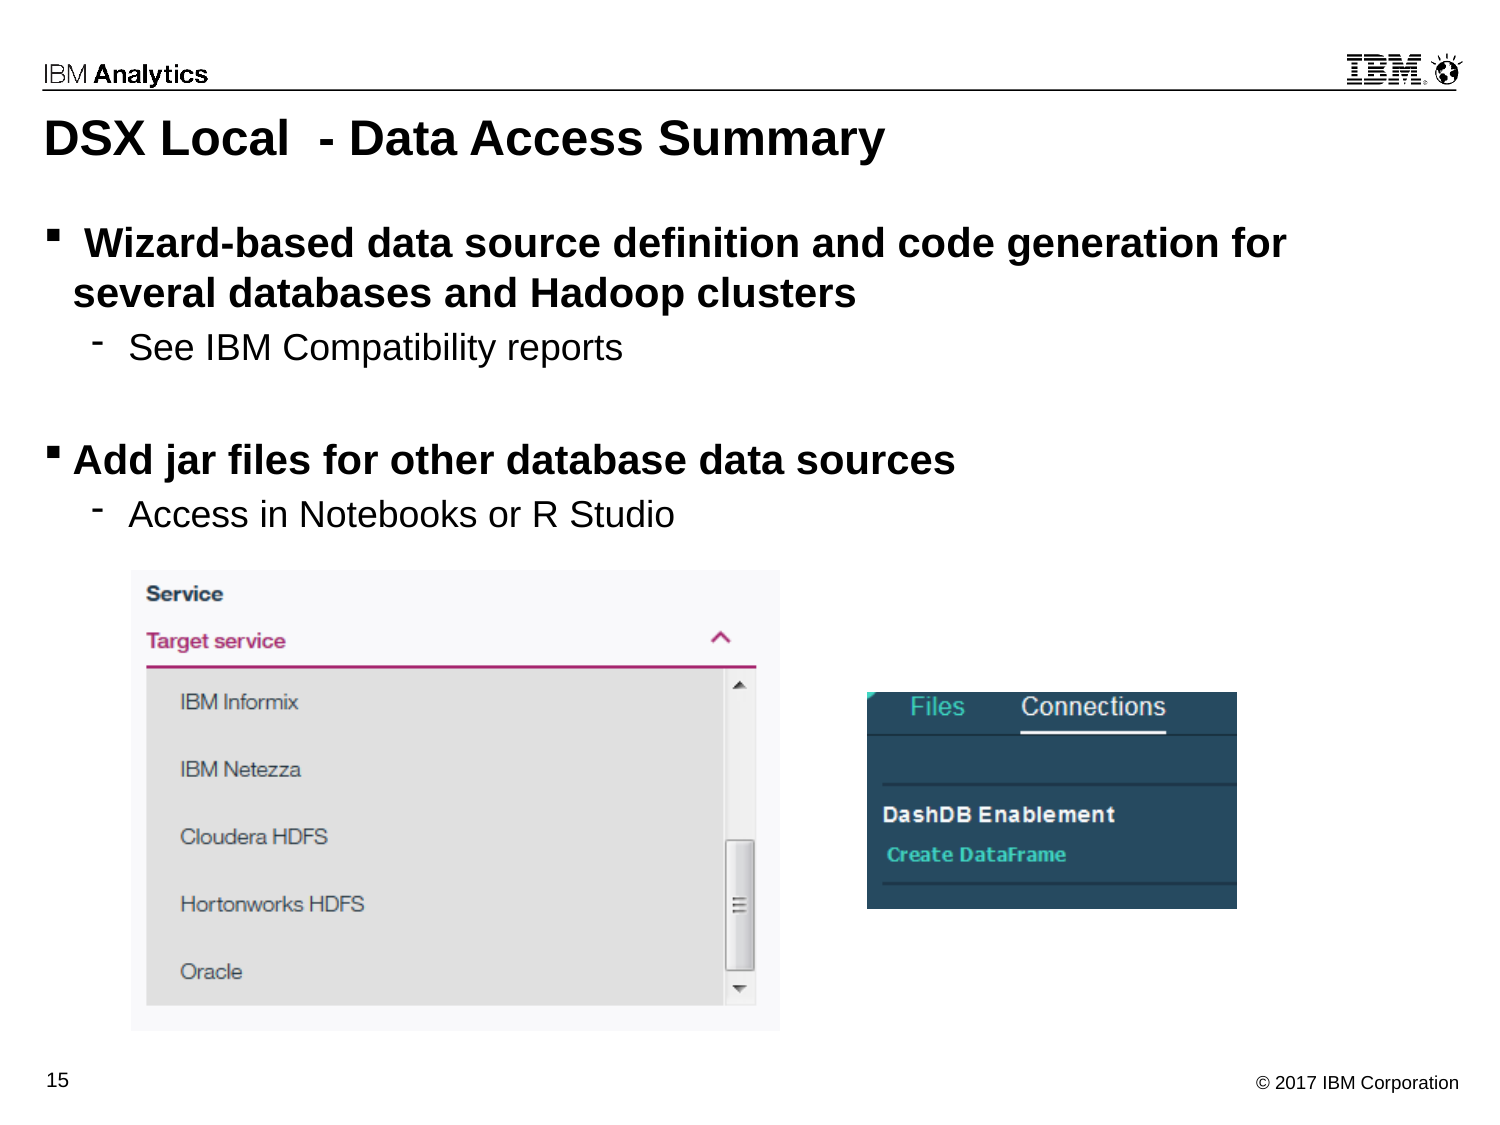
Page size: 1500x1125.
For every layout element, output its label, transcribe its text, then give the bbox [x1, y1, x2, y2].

picture [131, 570, 781, 1031]
picture [1336, 42, 1471, 94]
title DSX Local - Data Access Summary [43, 97, 1446, 180]
picture [867, 692, 1237, 909]
list Wizard-based data source definition and code generation for several databases and Hadoop clusters See IBM Compatibility reports Add jar files for other database data sources Access in Notebooks or R Studio [43, 208, 1412, 980]
picture [26, 46, 226, 102]
